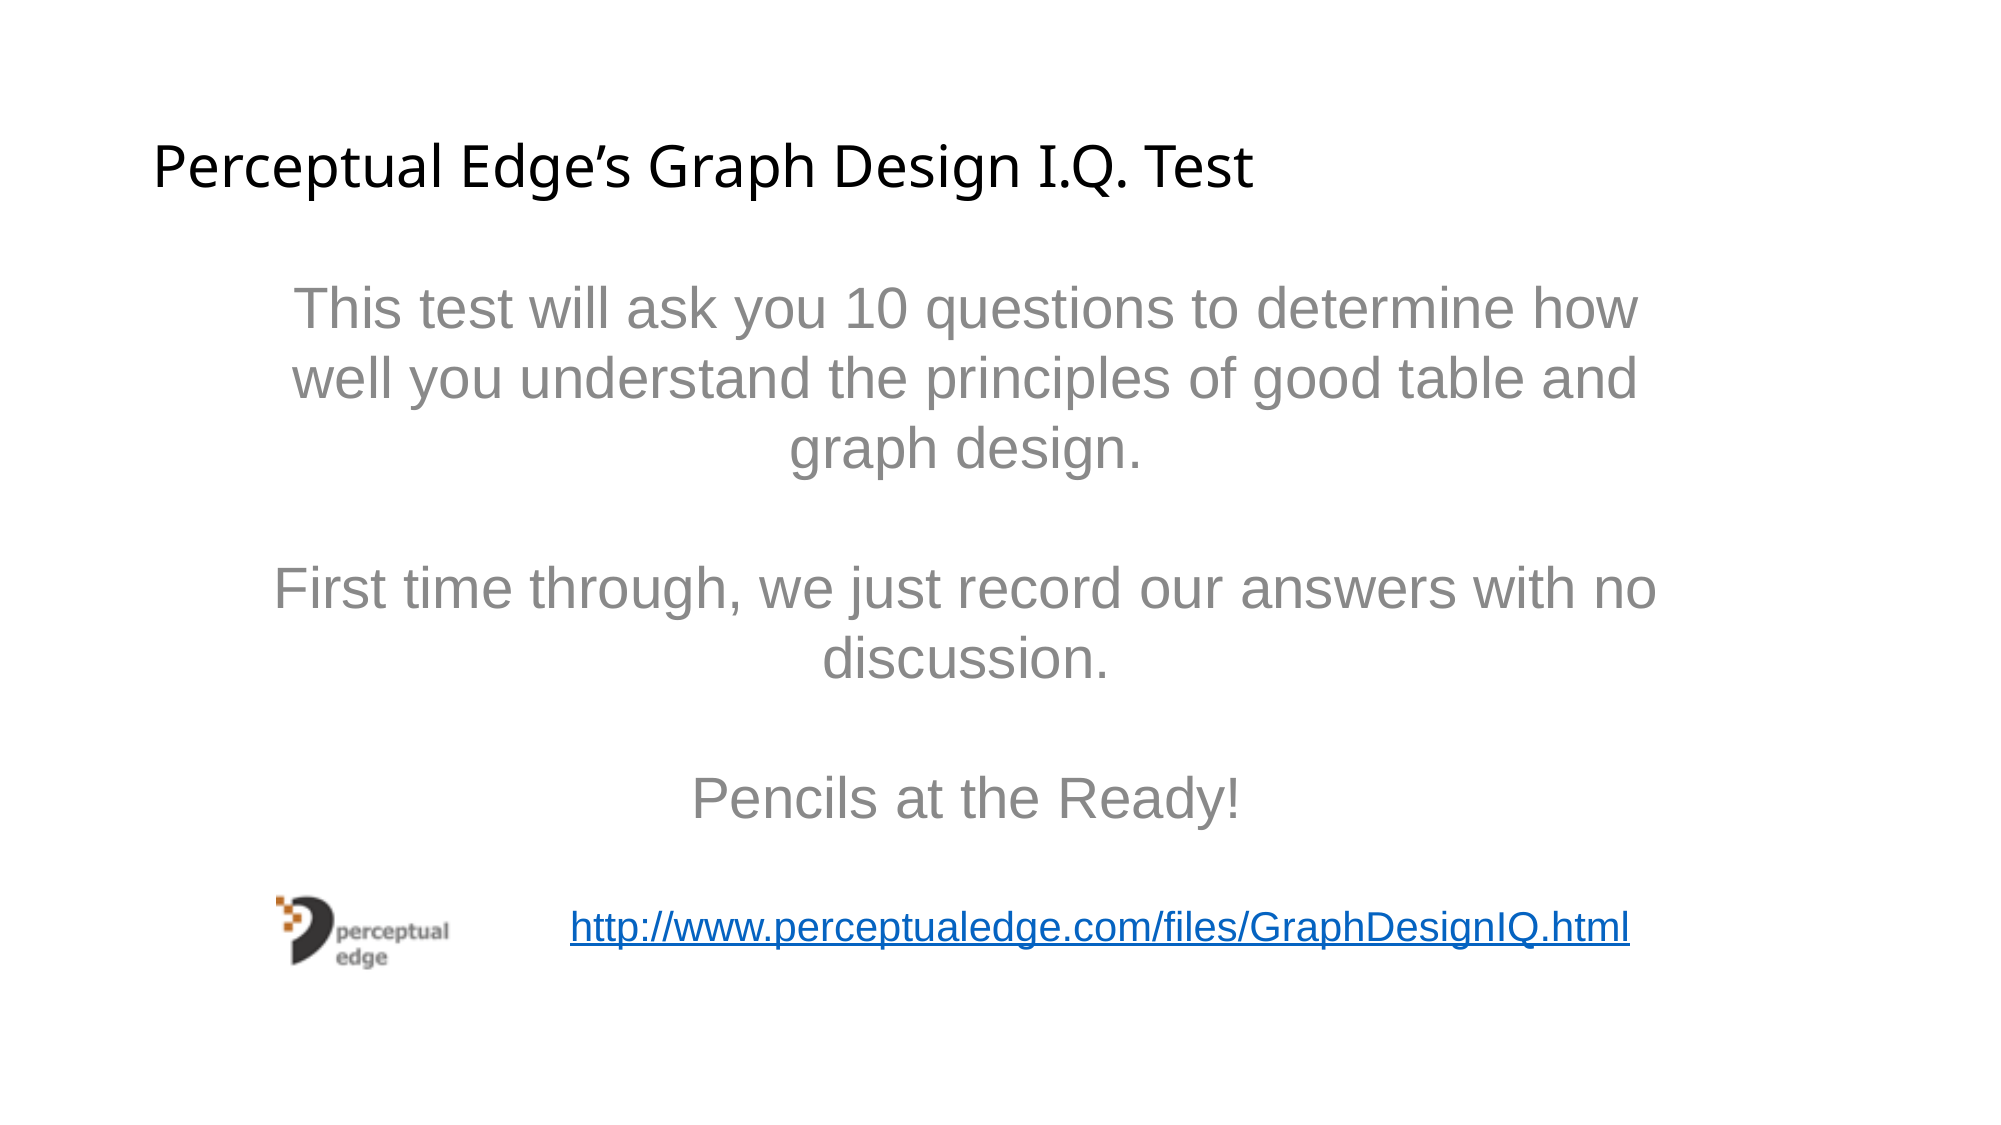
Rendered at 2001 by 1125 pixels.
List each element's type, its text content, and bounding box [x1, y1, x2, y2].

text_box http://www.perceptualedge.com/files/GraphDesignIQ.html [491, 892, 1709, 999]
picture [276, 887, 516, 994]
title Perceptual Edge’s Graph Design I.Q. Test [137, 59, 1863, 278]
text_box This test will ask you 10 questions to determine how well you understand the principles of good table and graph design. First time through, we just record our answers with no discussion. Pencils at the Ready! [240, 263, 1694, 666]
